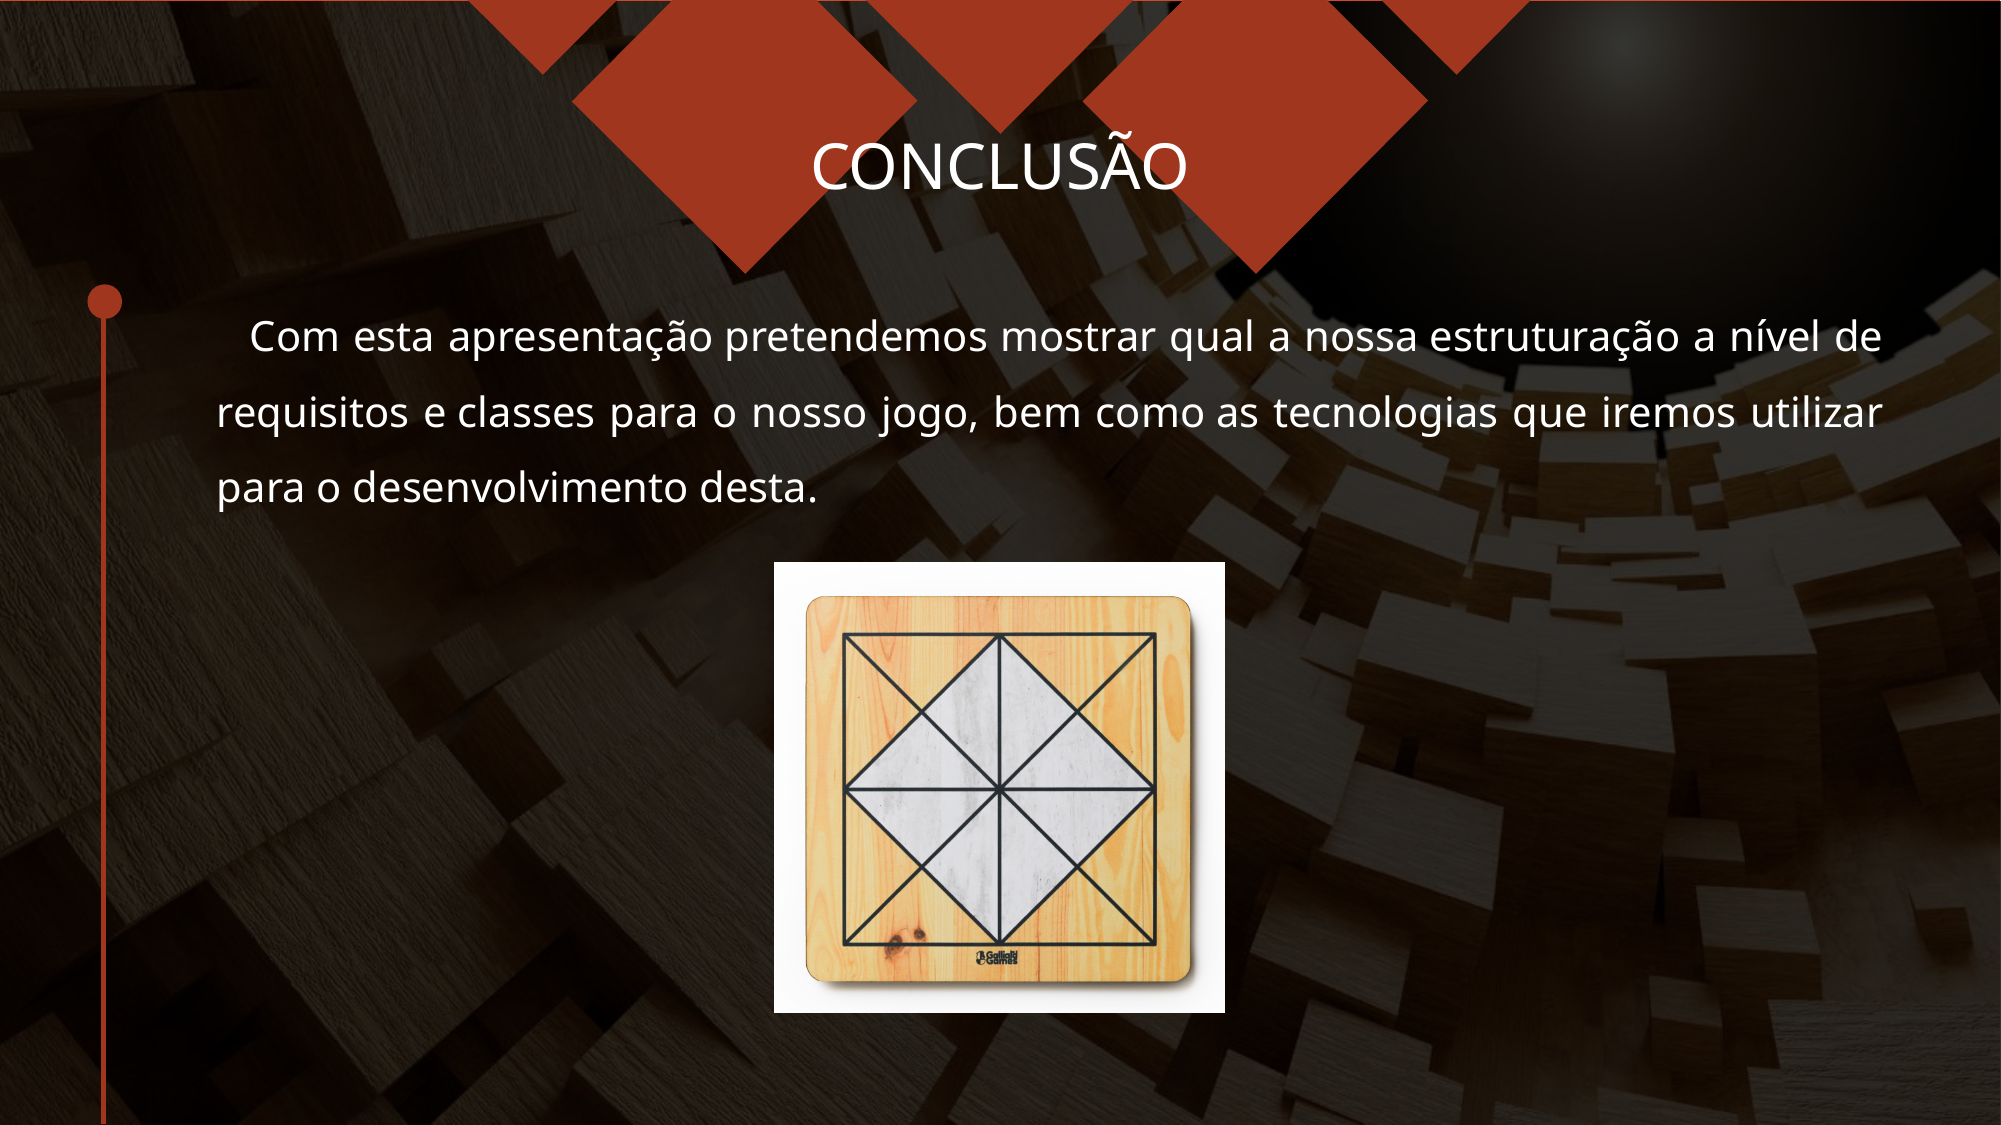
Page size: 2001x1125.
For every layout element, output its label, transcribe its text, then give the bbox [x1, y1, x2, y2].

picture [560, 1, 670, 59]
picture [774, 561, 1226, 1013]
text_box Com esta apresentação pretendemos mostrar qual a nossa estruturação a nível de requisitos e classes para o nosso jogo, bem como as tecnologias que iremos utilizar para o desenvolvimento desta. [201, 277, 1900, 1034]
picture [819, 1, 924, 59]
picture [1076, 1, 1181, 59]
picture [1329, 1, 1439, 59]
title CONCLUSÃO [34, 59, 1966, 278]
picture [0, 1, 2001, 1125]
